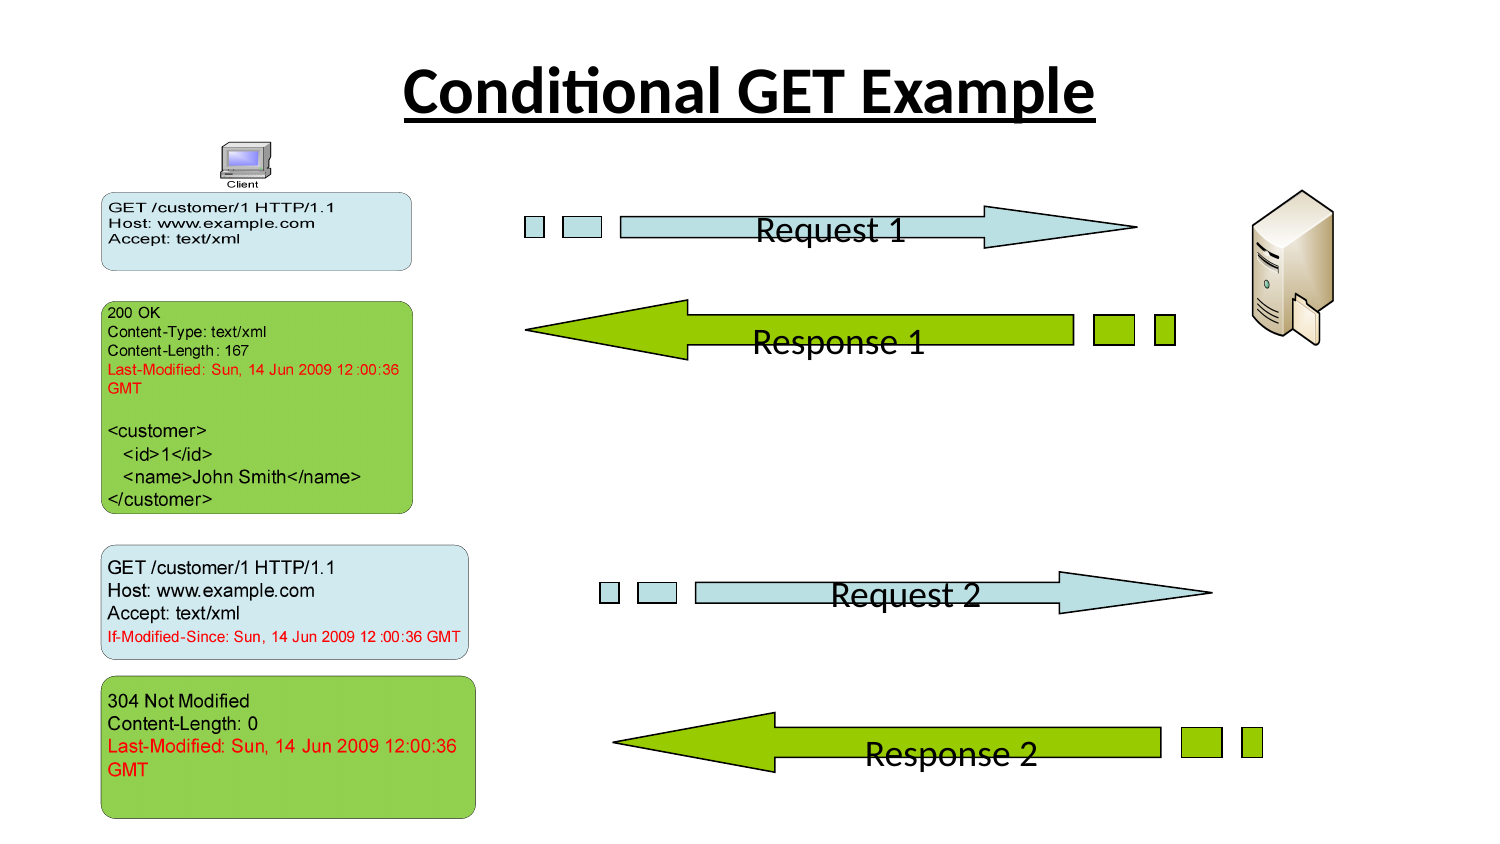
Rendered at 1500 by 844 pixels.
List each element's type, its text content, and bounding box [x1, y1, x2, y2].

text_box Request 1 [620, 206, 1138, 249]
picture [1249, 187, 1335, 348]
picture [100, 140, 413, 273]
title Conditional GET Example [75, 33, 1425, 141]
text_box Request 1 [524, 216, 545, 238]
picture [99, 543, 470, 661]
text_box Request 1 [563, 216, 602, 238]
text_box [612, 712, 1263, 773]
text_box Request 2 [695, 571, 1213, 614]
text_box [525, 299, 1176, 360]
picture [99, 299, 414, 515]
picture [99, 674, 477, 820]
text_box Request 2 [638, 582, 677, 604]
text_box Request 2 [599, 582, 620, 604]
text_box Response 1 [737, 309, 942, 355]
text_box Response 2 [849, 721, 1055, 767]
